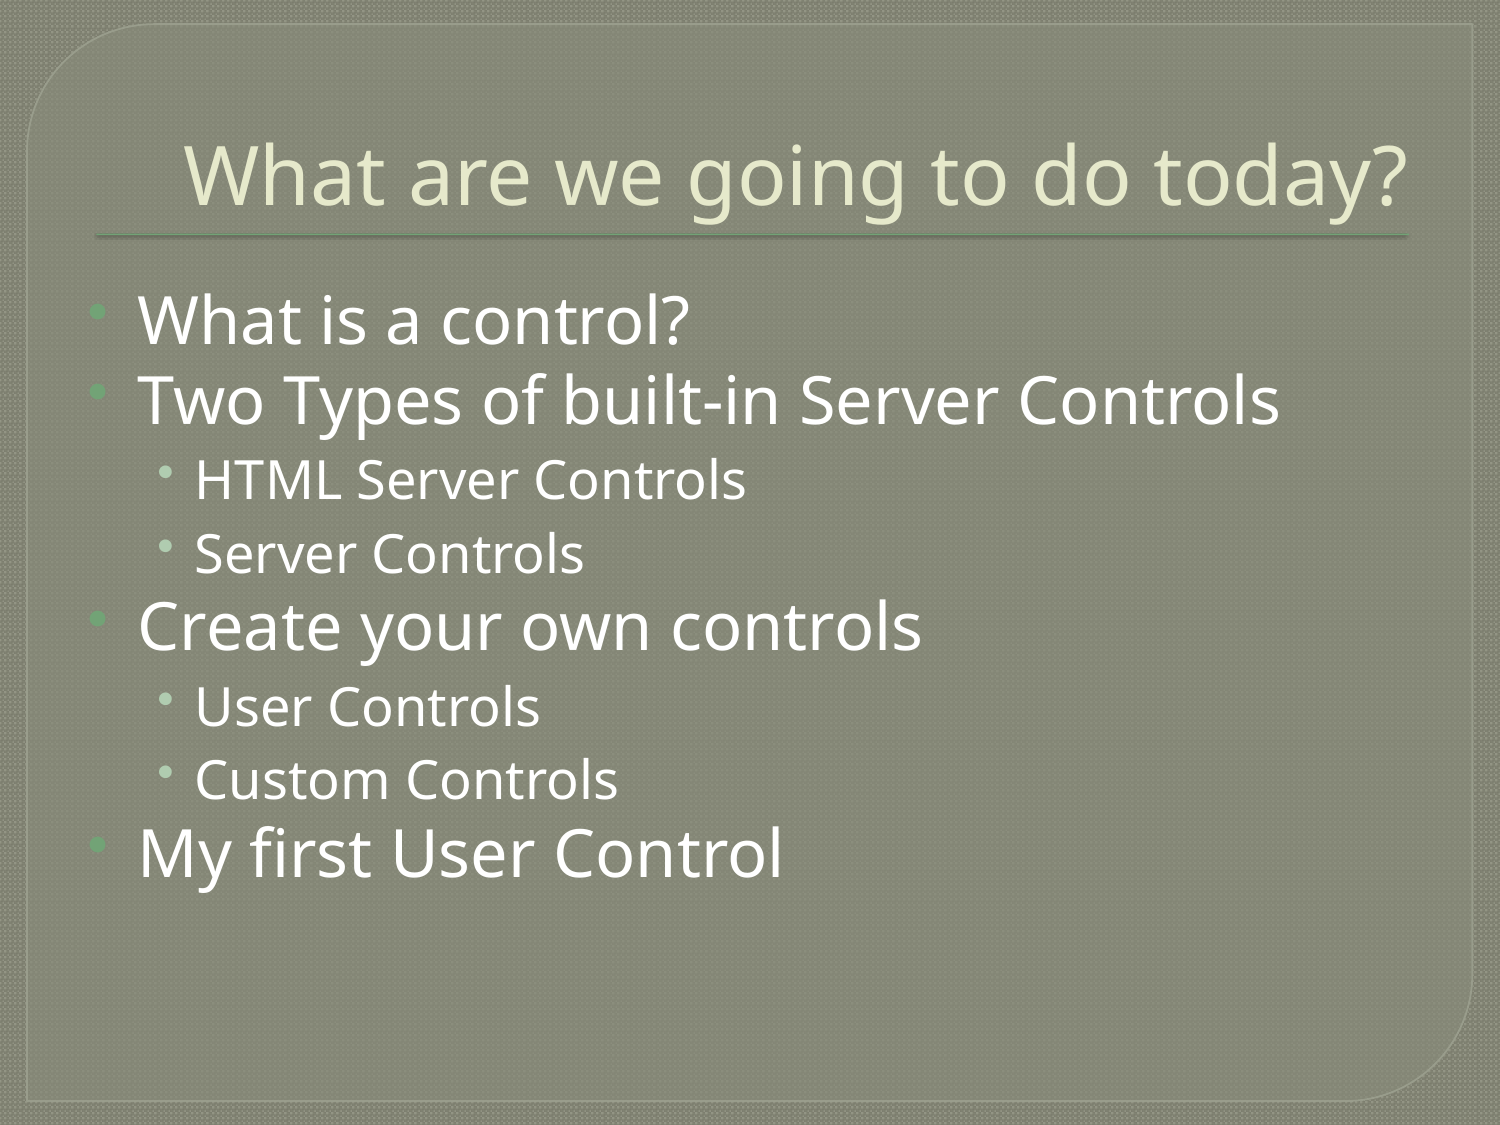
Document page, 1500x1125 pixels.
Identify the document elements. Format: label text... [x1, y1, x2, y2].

title What are we going to do today? [75, 41, 1425, 230]
list What is a control? Two Types of built-in Server Controls HTML Server Controls Server Controls Create your own controls User Controls Custom Controls My first User Control [75, 270, 1425, 1013]
